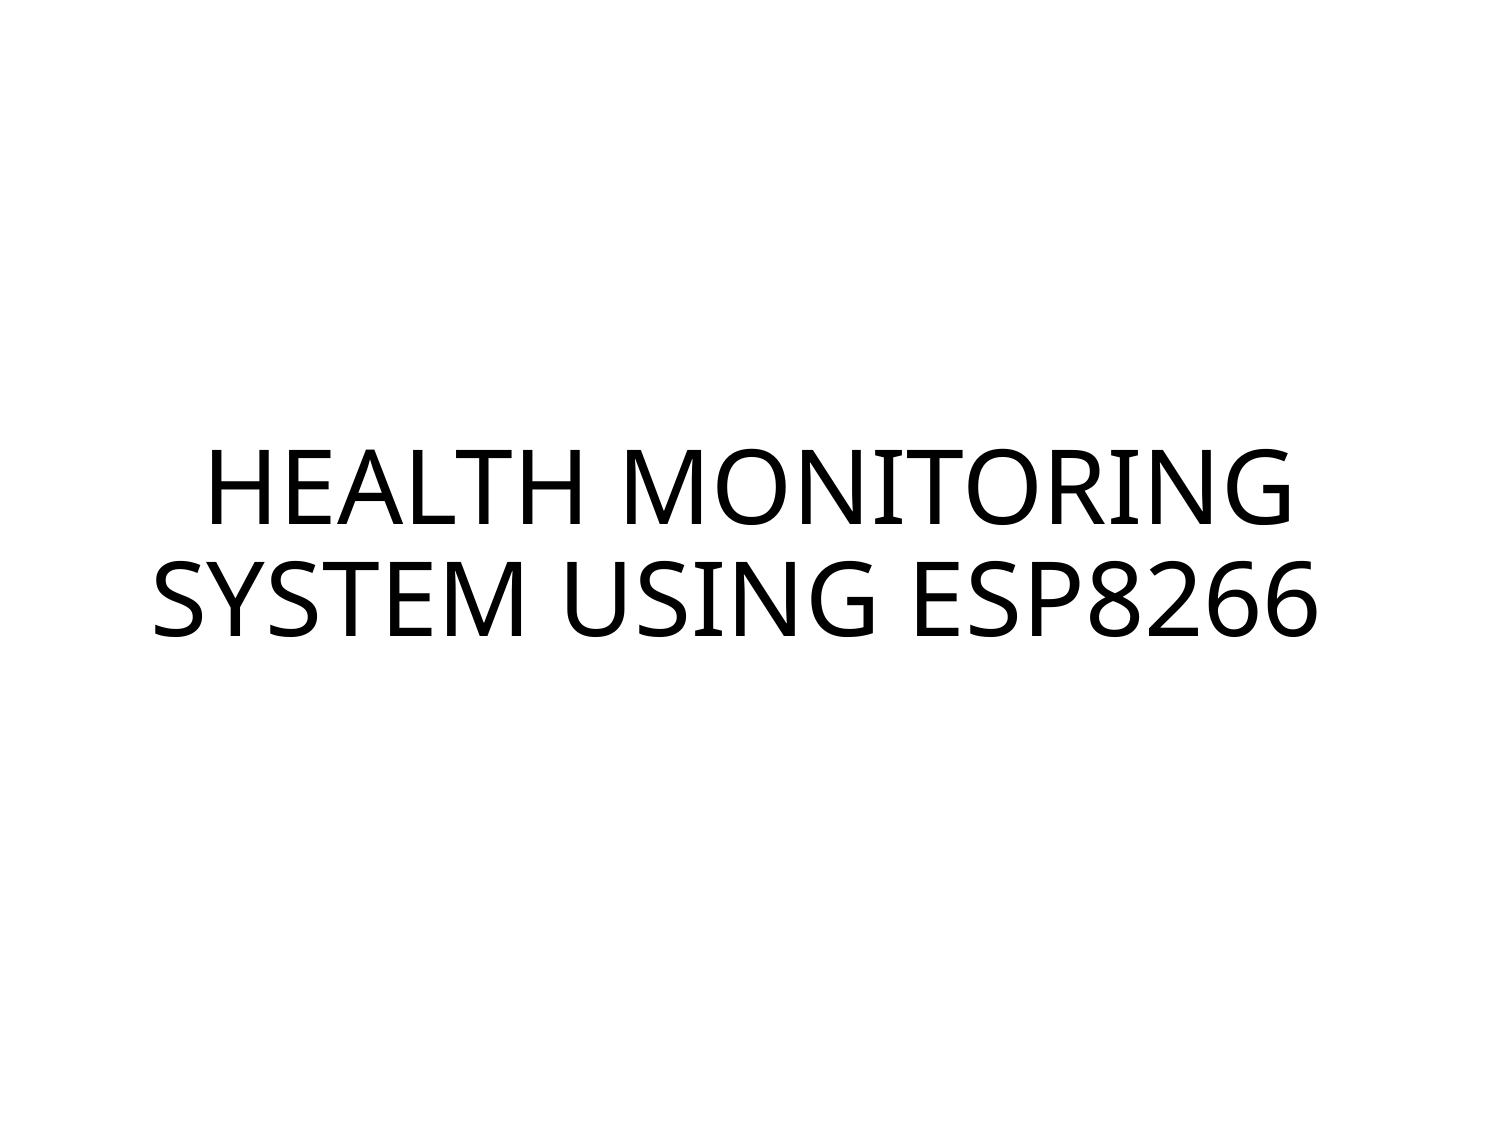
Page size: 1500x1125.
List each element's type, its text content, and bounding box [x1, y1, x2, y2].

title HEALTH MONITORING SYSTEM USING ESP8266 [112, 271, 1388, 667]
